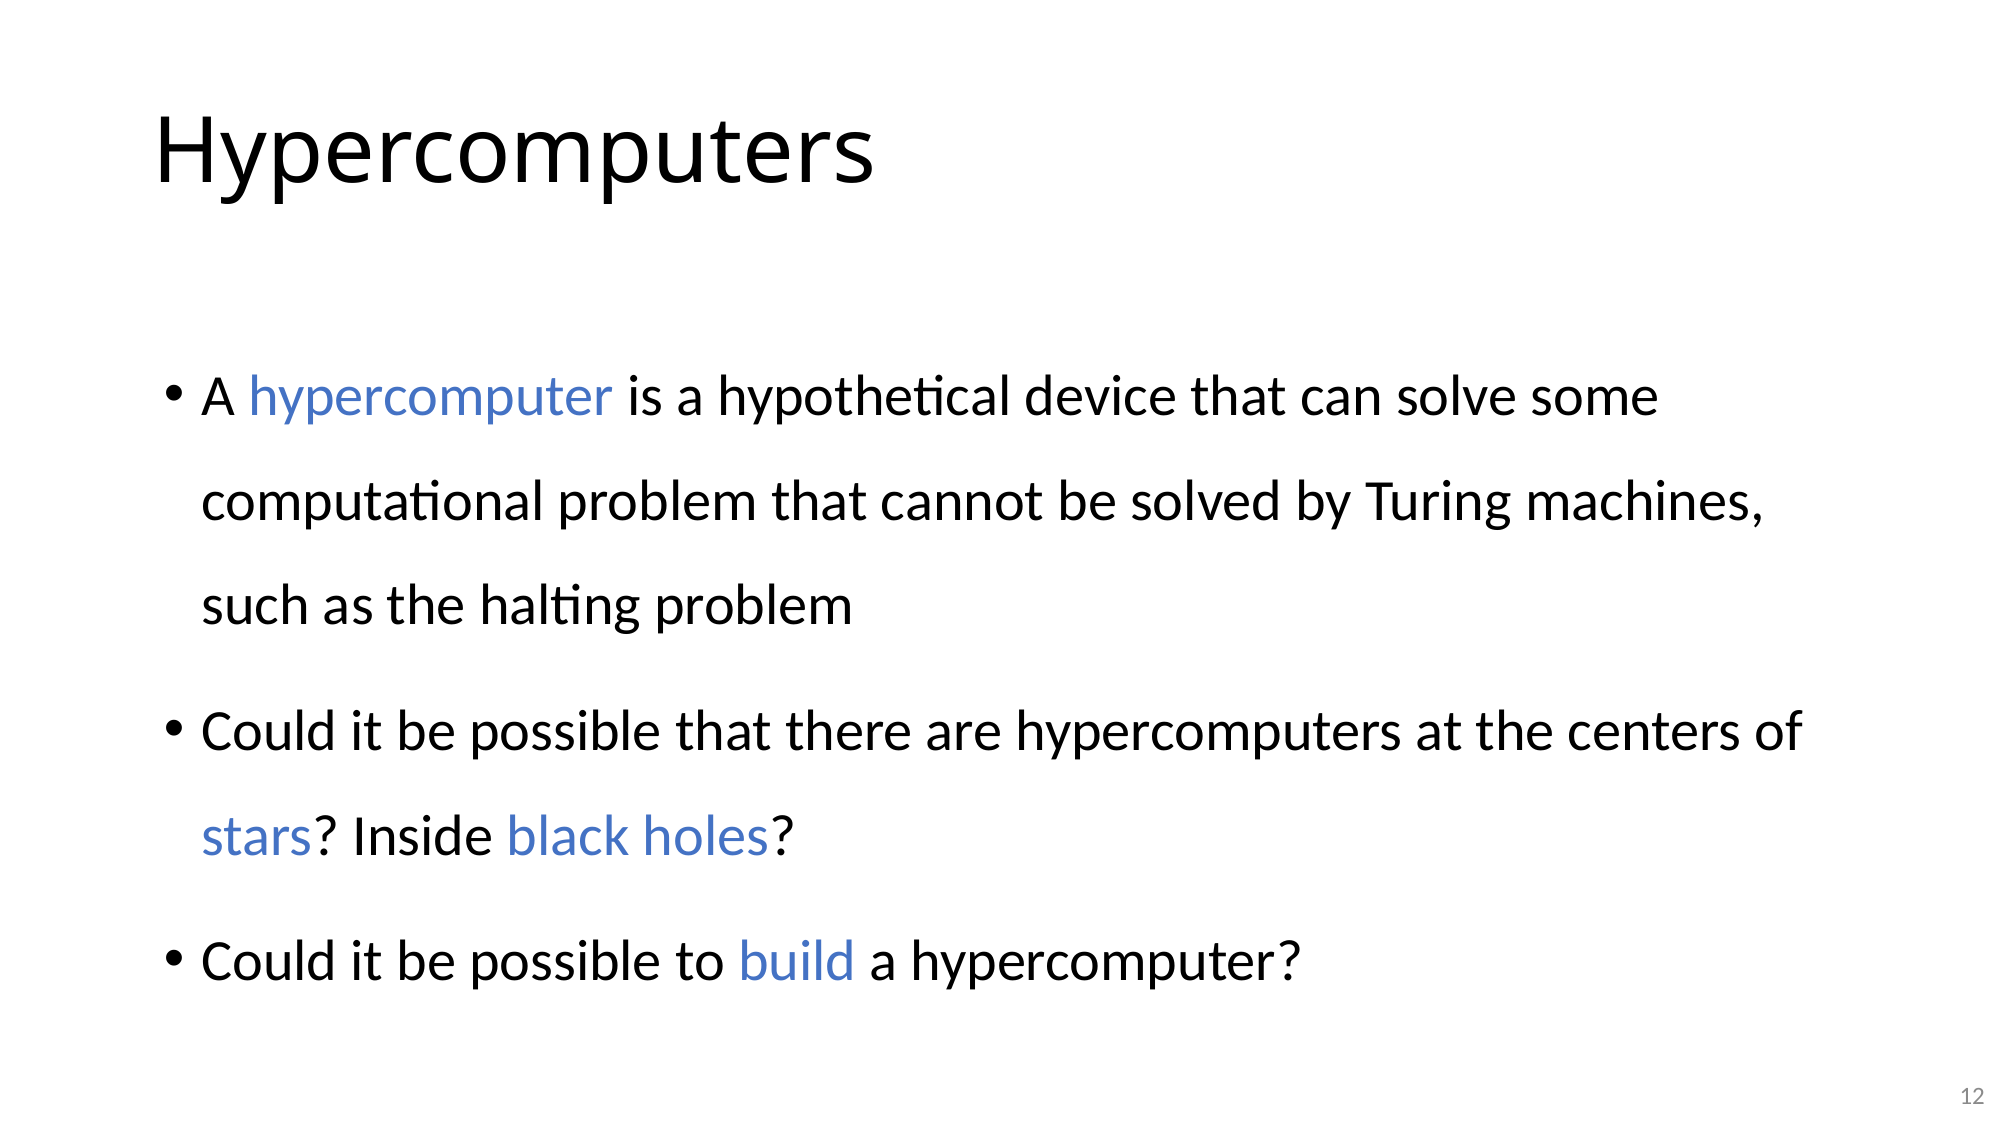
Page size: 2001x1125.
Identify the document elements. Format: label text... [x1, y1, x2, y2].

title Hypercomputers [137, 43, 1863, 262]
slide_number 12 [1550, 1064, 2000, 1125]
list A hypercomputer is a hypothetical device that can solve some computational problem that cannot be solved by Turing machines, such as the halting problem Could it be possible that there are hypercomputers at the centers of stars? Inside black holes? Could it be possible to build a hypercomputer? [148, 314, 1897, 1082]
